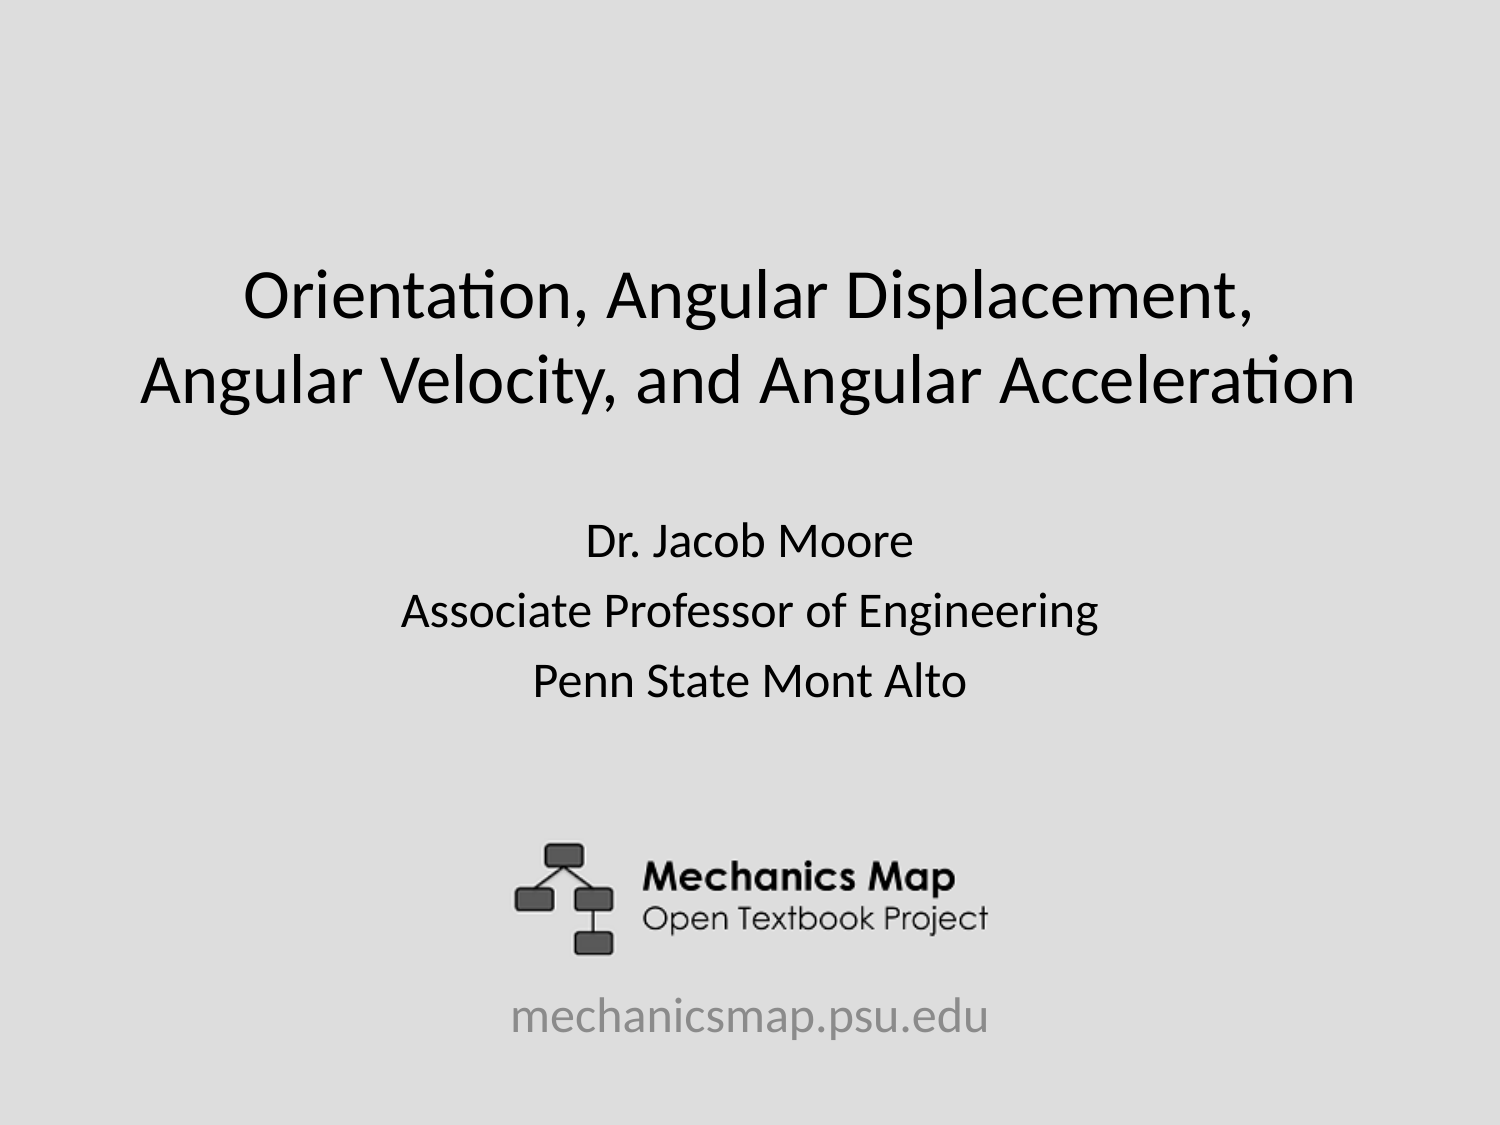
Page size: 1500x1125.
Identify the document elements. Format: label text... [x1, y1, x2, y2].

title Orientation, Angular Displacement, Angular Velocity, and Angular Acceleration [112, 212, 1388, 454]
picture [500, 834, 1000, 960]
subtitle Dr. Jacob Moore Associate Professor of Engineering Penn State Mont Alto [225, 500, 1275, 788]
